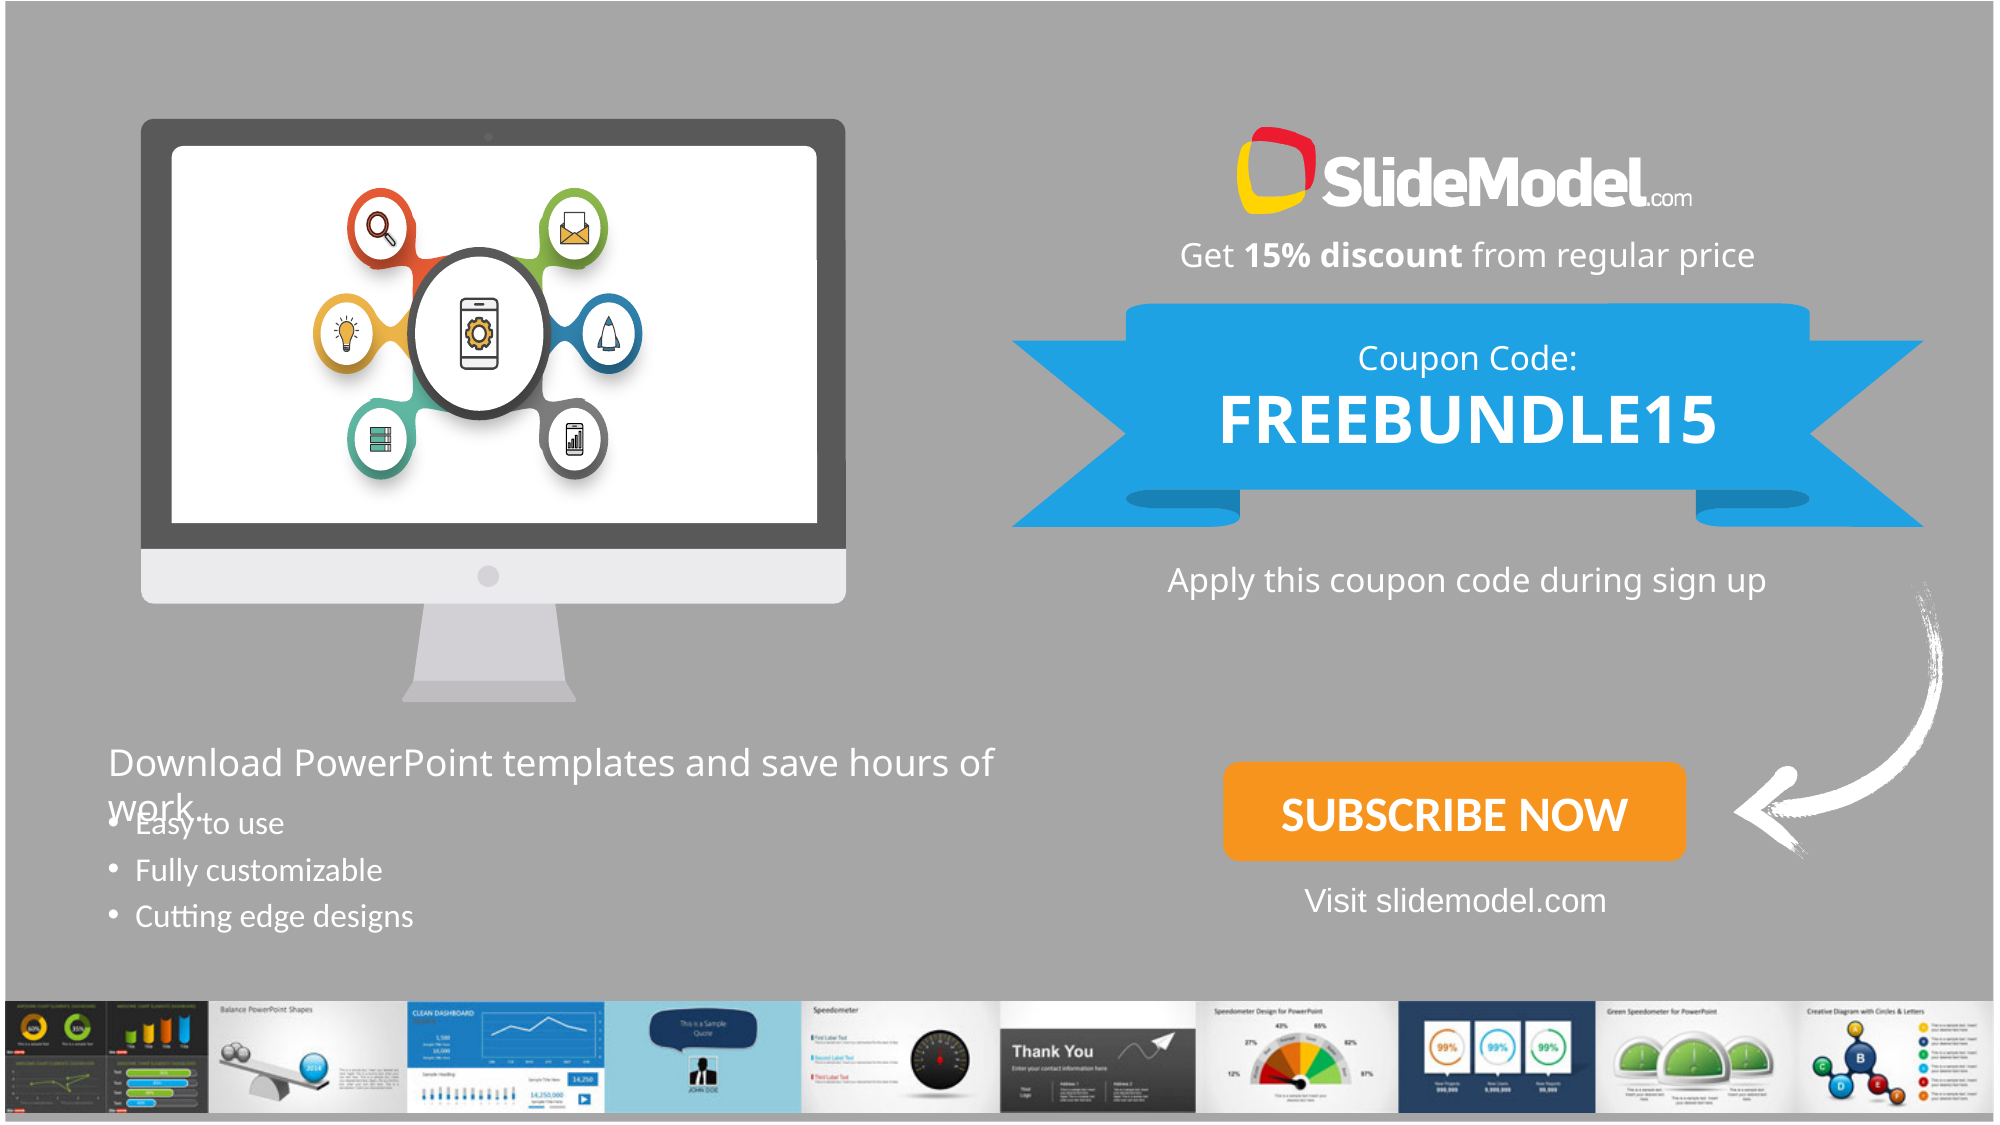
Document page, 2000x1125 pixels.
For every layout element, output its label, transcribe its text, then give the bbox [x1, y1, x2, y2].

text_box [312, 187, 643, 480]
text_box Get 15% discount from regular price [1057, 226, 1878, 282]
text_box Coupon Code: FREEBUNDLE15 [1172, 330, 1764, 465]
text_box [140, 118, 847, 703]
text_box [1733, 594, 1944, 860]
text_box [4, 0, 1994, 1123]
text_box [1924, 587, 1932, 604]
text_box Apply this coupon code during sign up [1129, 551, 1807, 607]
picture [5, 1001, 1994, 1113]
picture [1236, 127, 1692, 214]
text_box Download PowerPoint templates and save hours of work. [93, 732, 1058, 836]
text_box Easy to use Fully customizable Cutting edge designs [93, 836, 863, 942]
text_box [1012, 303, 1924, 527]
text_box SUBSCRIBE NOW [1222, 760, 1688, 863]
text_box Visit slidemodel.com [1247, 874, 1665, 925]
